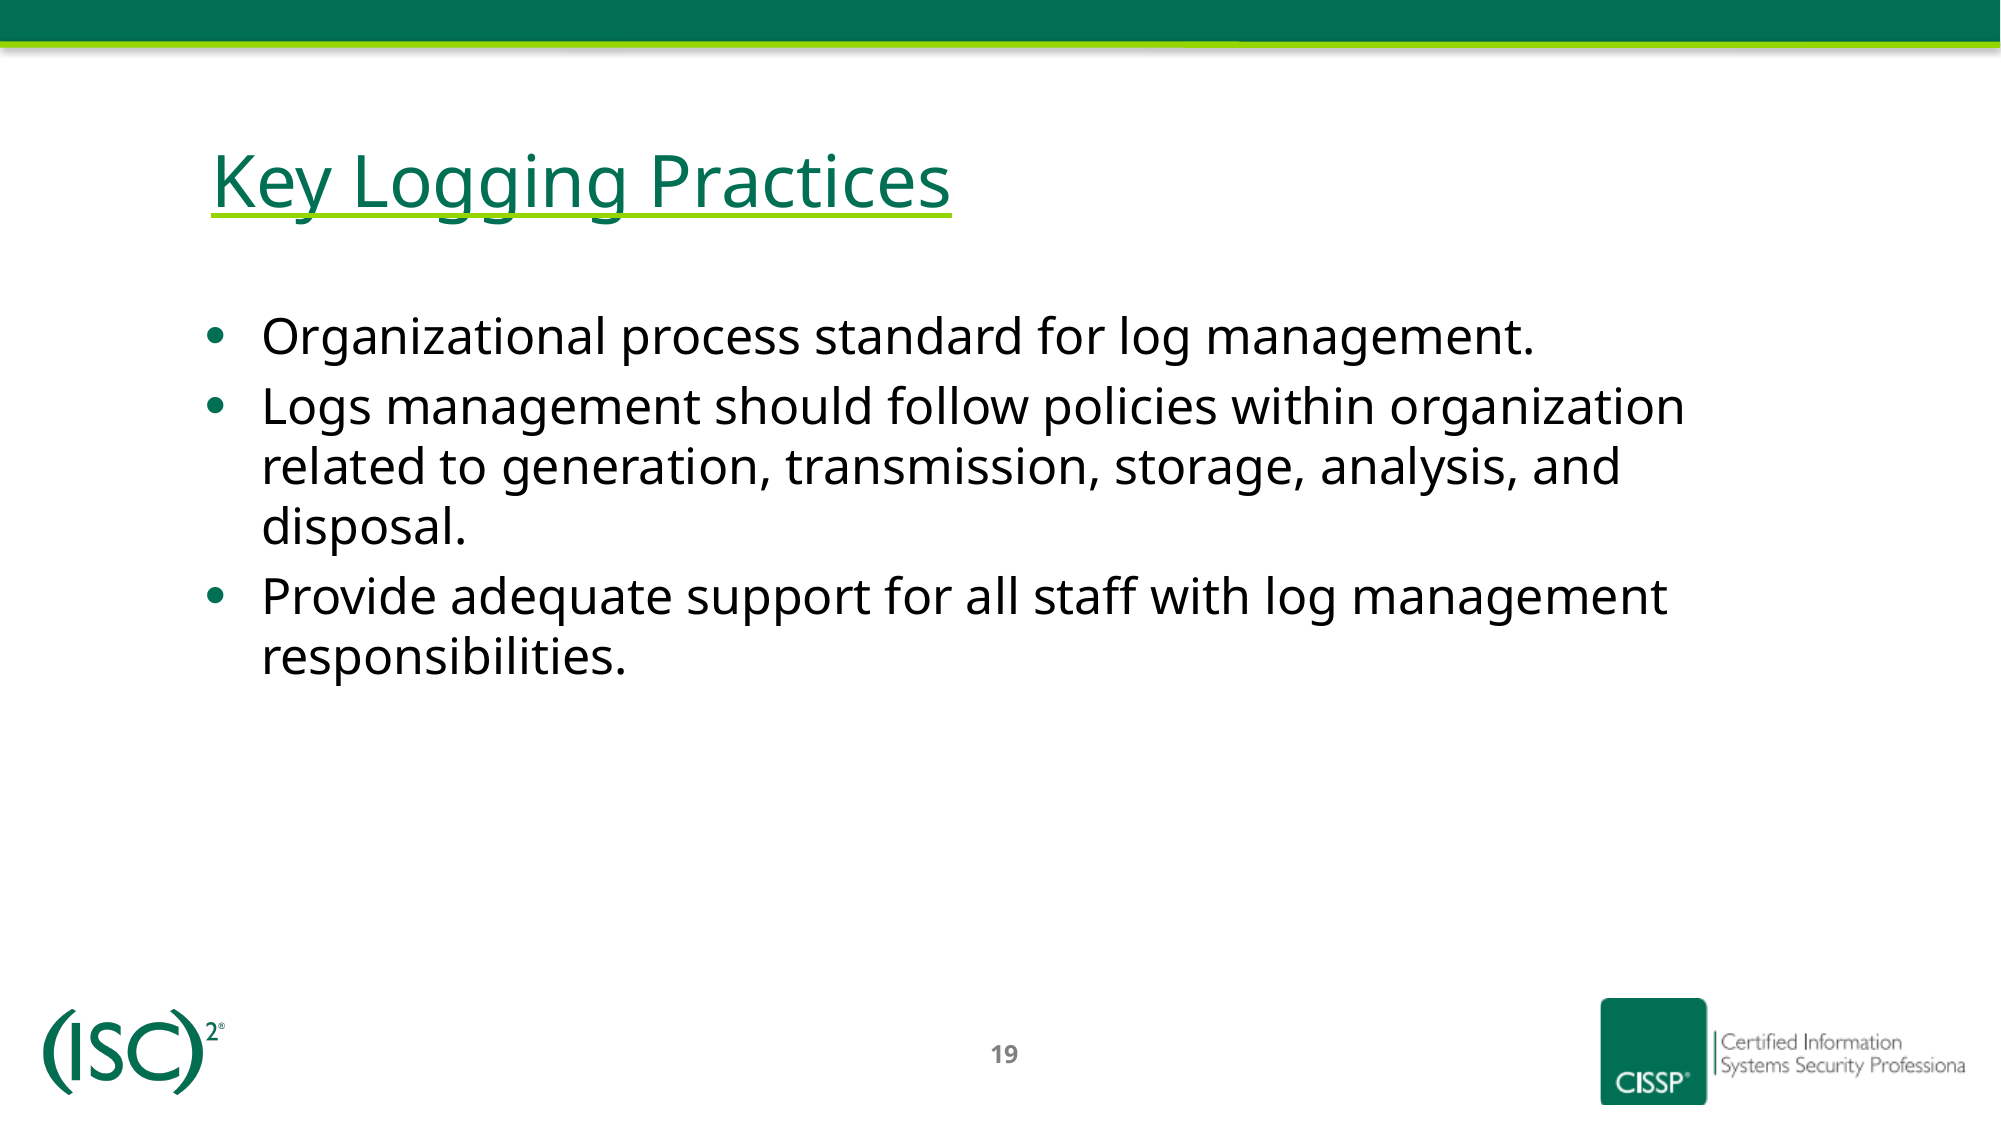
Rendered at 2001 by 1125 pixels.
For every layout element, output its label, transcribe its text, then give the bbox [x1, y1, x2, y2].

list Organizational process standard for log management. Logs management should follow policies within organization related to generation, transmission, storage, analysis, and disposal. Provide adequate support for all staff with log management responsibilities. [189, 297, 1837, 1012]
title Key Logging Practices [196, 91, 1618, 280]
picture [40, 1005, 228, 1099]
